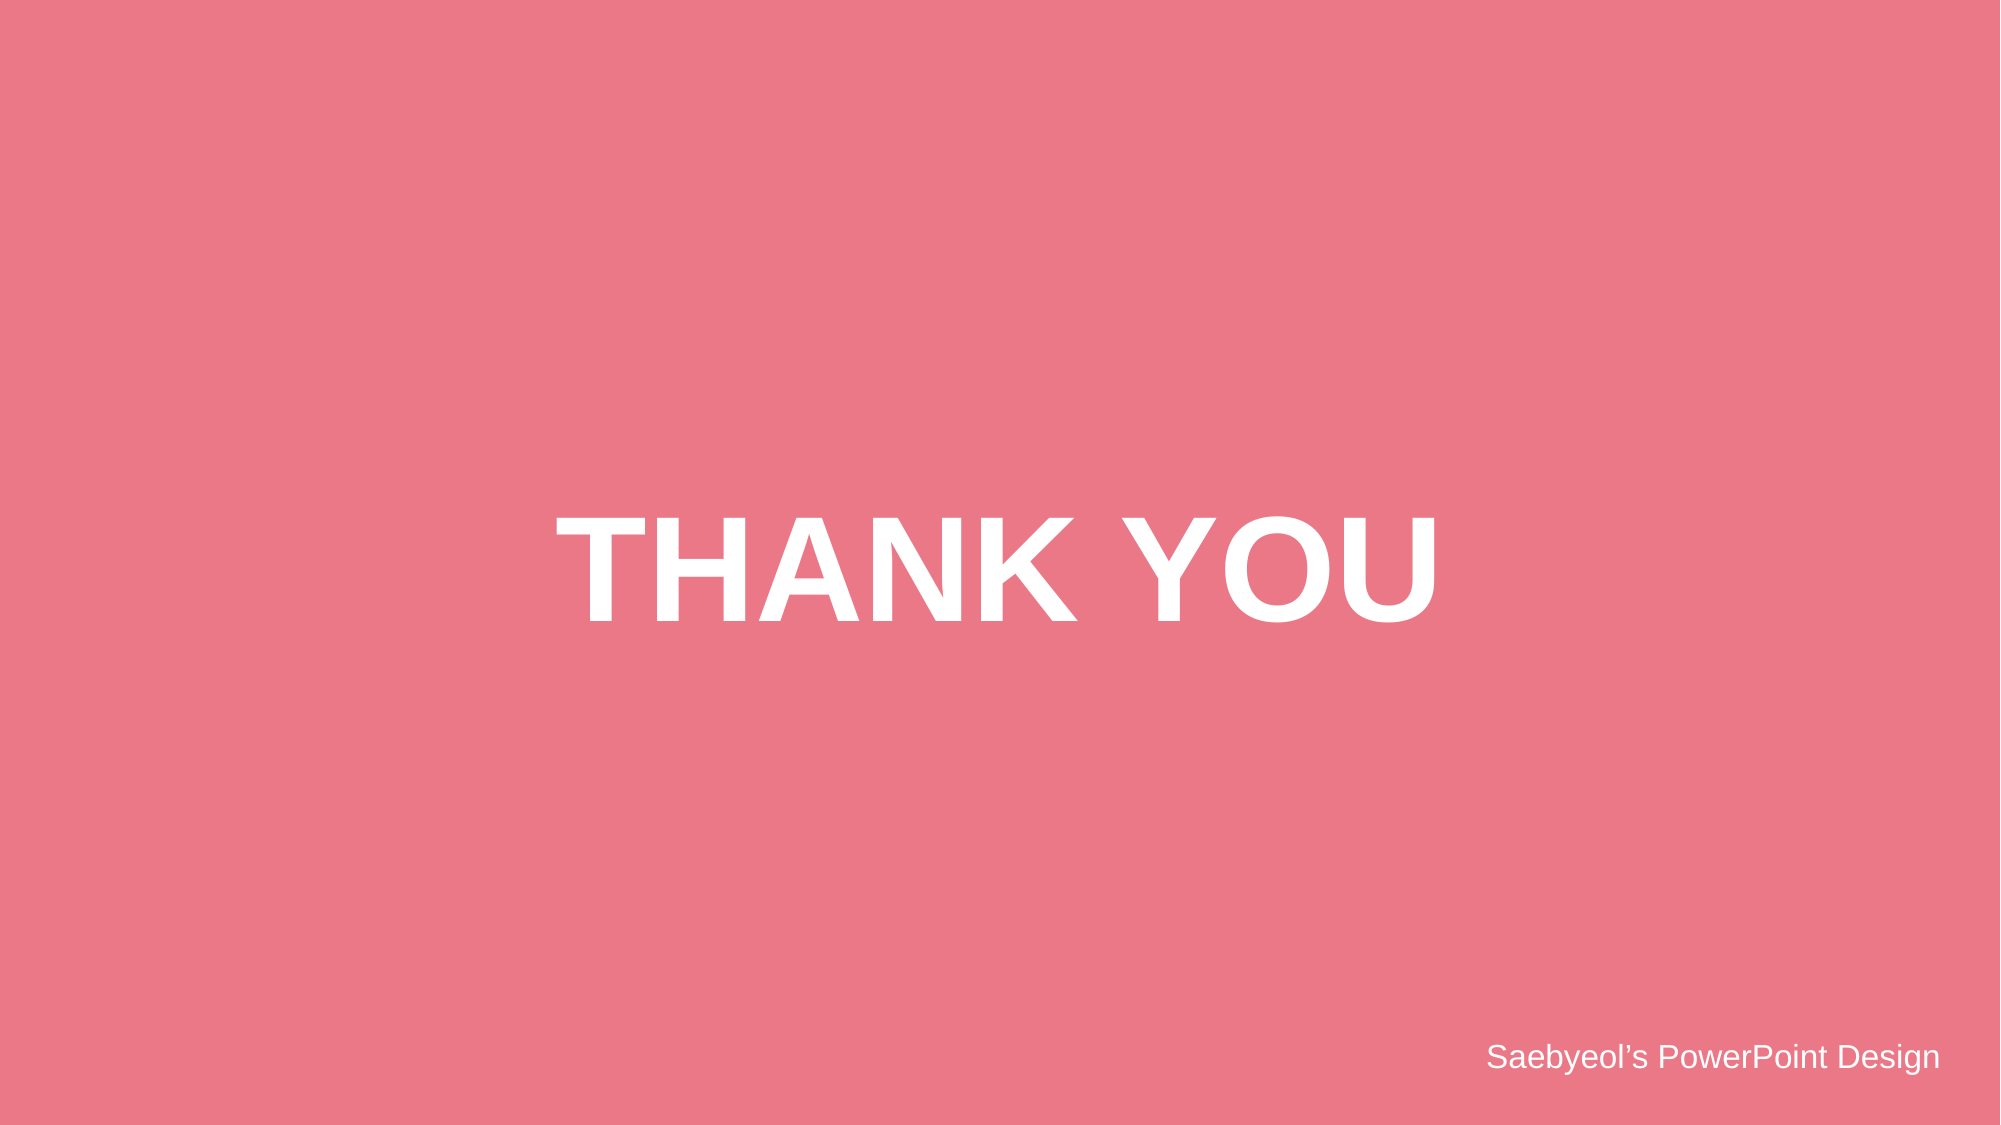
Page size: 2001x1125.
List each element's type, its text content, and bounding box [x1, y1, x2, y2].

text_box THANK YOU [335, 463, 1665, 659]
